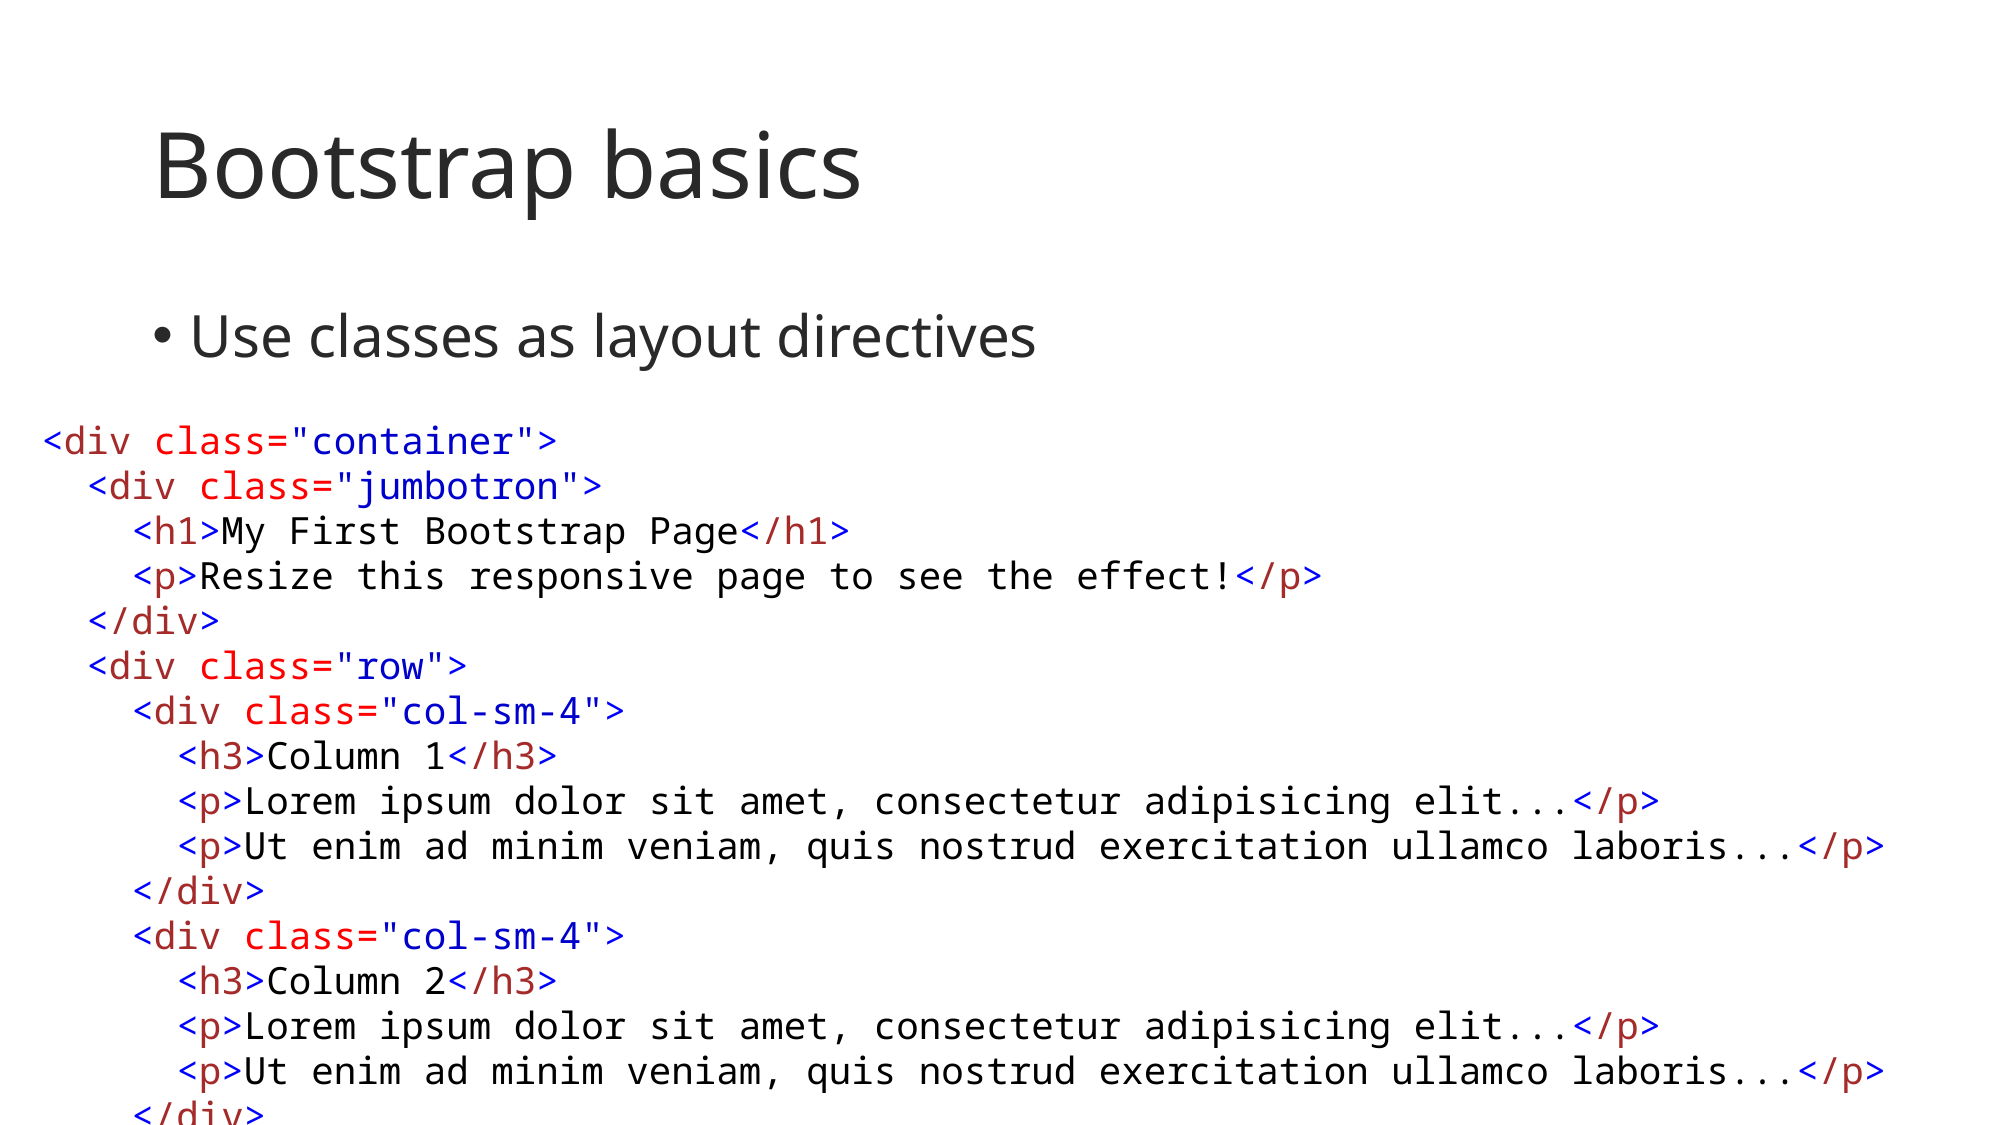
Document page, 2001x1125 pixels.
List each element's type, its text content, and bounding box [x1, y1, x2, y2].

title Bootstrap basics [137, 59, 1863, 278]
list Use classes as layout directives [137, 299, 1863, 409]
text_box <div class="container"> <div class="jumbotron"> <h1>My First Bootstrap Page</h1> <p>Resize this responsive page to see the effect!</p> </div> <div class="row"> <div class="col-sm-4"> <h3>Column 1</h3> <p>Lorem ipsum dolor sit amet, consectetur adipisicing elit...</p> <p>Ut enim ad minim veniam, quis nostrud exercitation ullamco laboris...</p> </div> <div class="col-sm-4"> <h3>Column 2</h3> <p>Lorem ipsum dolor sit amet, consectetur adipisicing elit...</p> <p>Ut enim ad minim veniam, quis nostrud exercitation ullamco laboris...</p> </div> <div class="col-sm-4"> <h3>Column 3</h3> <p>Lorem ipsum dolor sit amet, consectetur adipisicing elit...</p> <p>Ut enim ad minim veniam, quis nostrud exercitation ullamco laboris...</p> </div> </div> </div> [26, 409, 1974, 1125]
